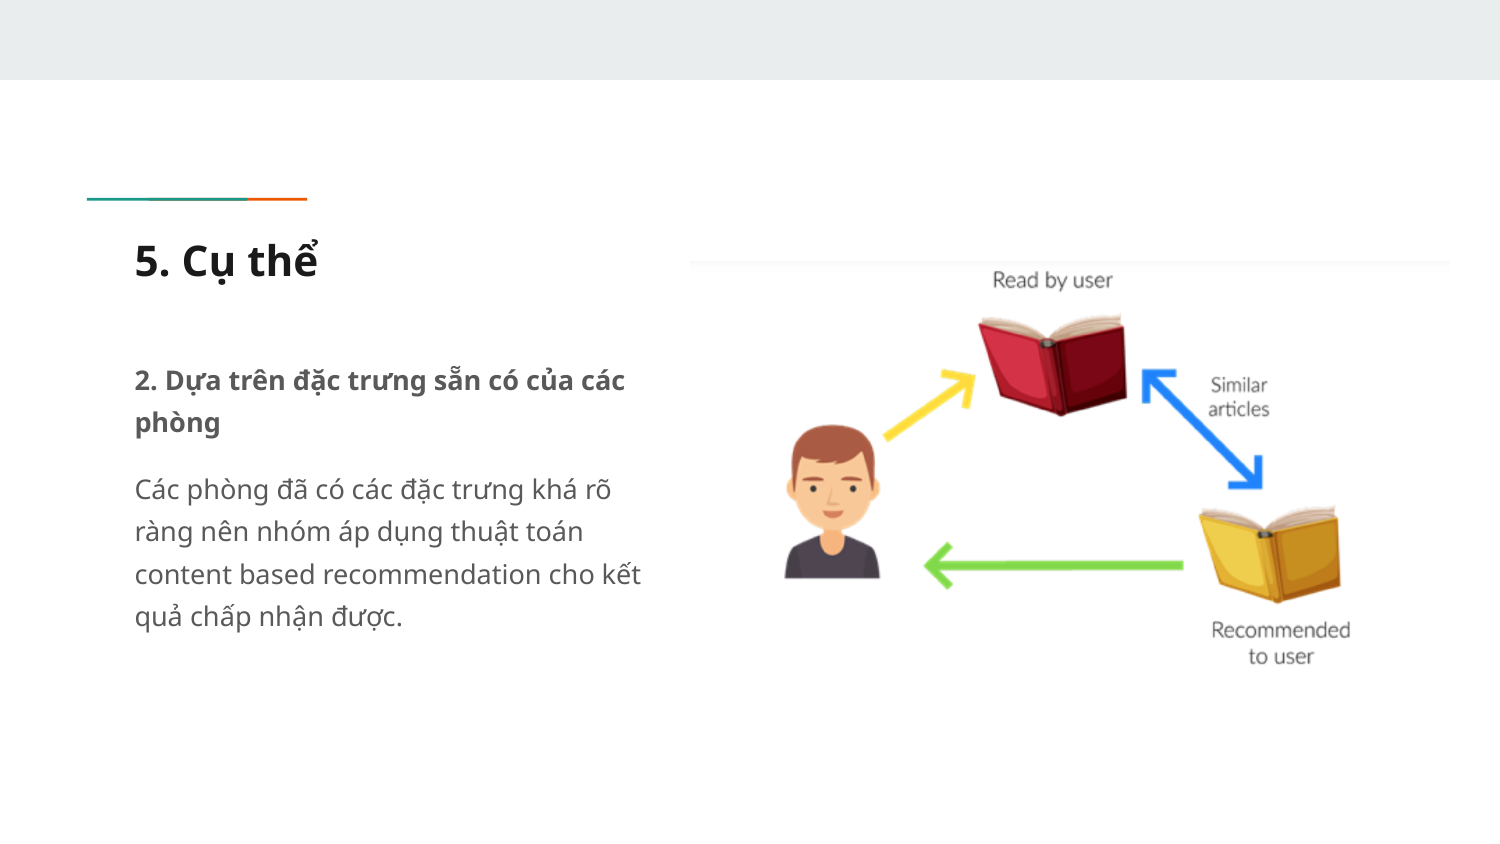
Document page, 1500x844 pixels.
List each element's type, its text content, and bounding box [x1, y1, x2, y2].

title 5. Cụ thể [119, 216, 1381, 305]
picture [690, 261, 1451, 674]
list 2. Dựa trên đặc trưng sẵn có của các phòng Các phòng đã có các đặc trưng khá rõ ràng nên nhóm áp dụng thuật toán content based recommendation cho kết quả chấp nhận được. [119, 341, 691, 712]
